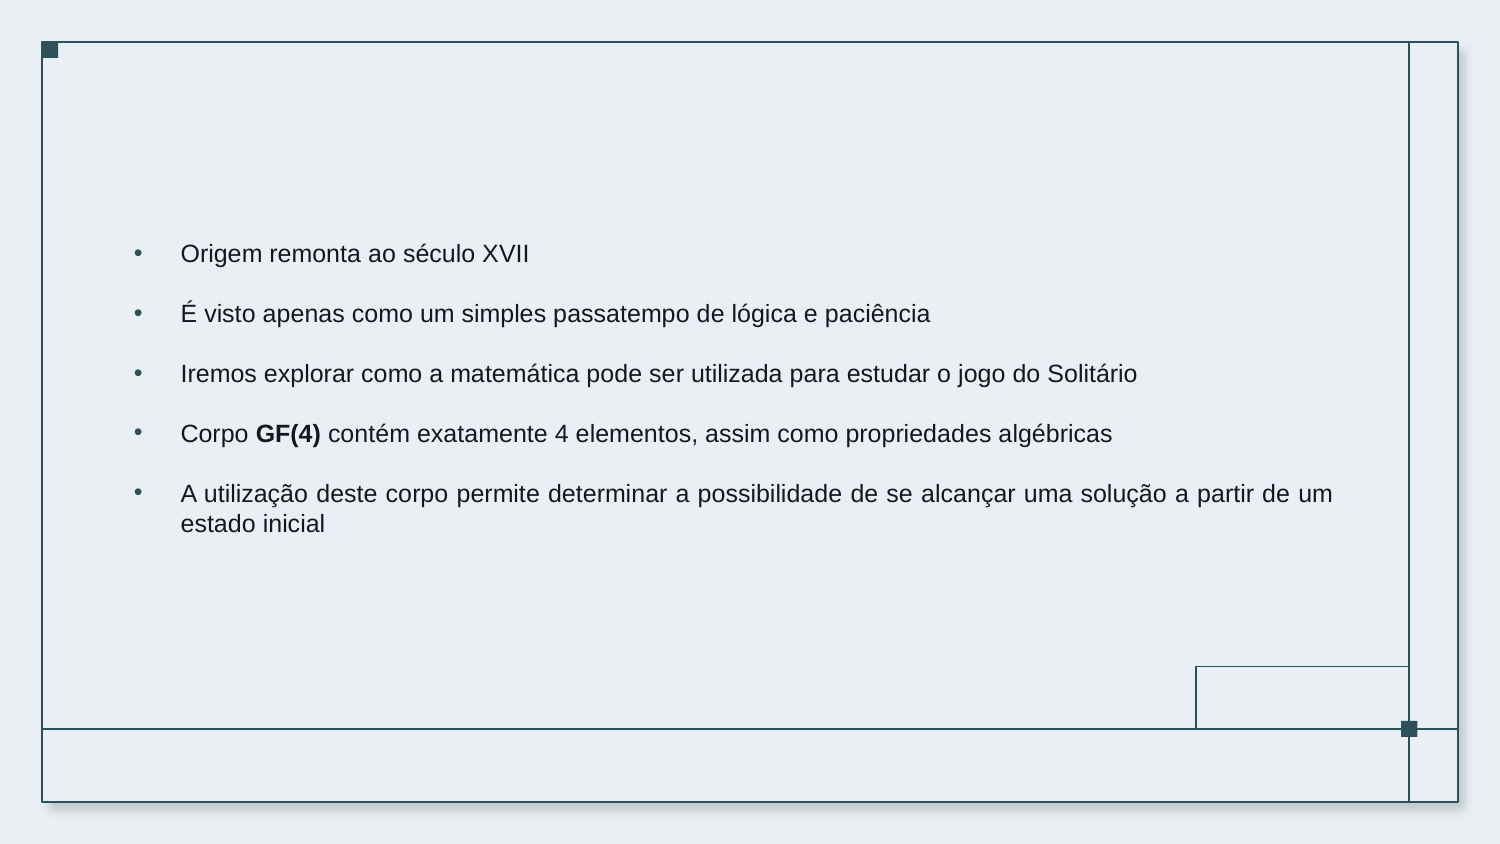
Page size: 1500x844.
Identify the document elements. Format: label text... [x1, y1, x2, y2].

text_box Origem remonta ao século XVII É visto apenas como um simples passatempo de lógica e paciência Iremos explorar como a matemática pode ser utilizada para estudar o jogo do Solitário Corpo GF(4) contém exatamente 4 elementos, assim como propriedades algébricas A utilização deste corpo permite determinar a possibilidade de se alcançar uma solução a partir de um estado inicial [118, 162, 1351, 681]
